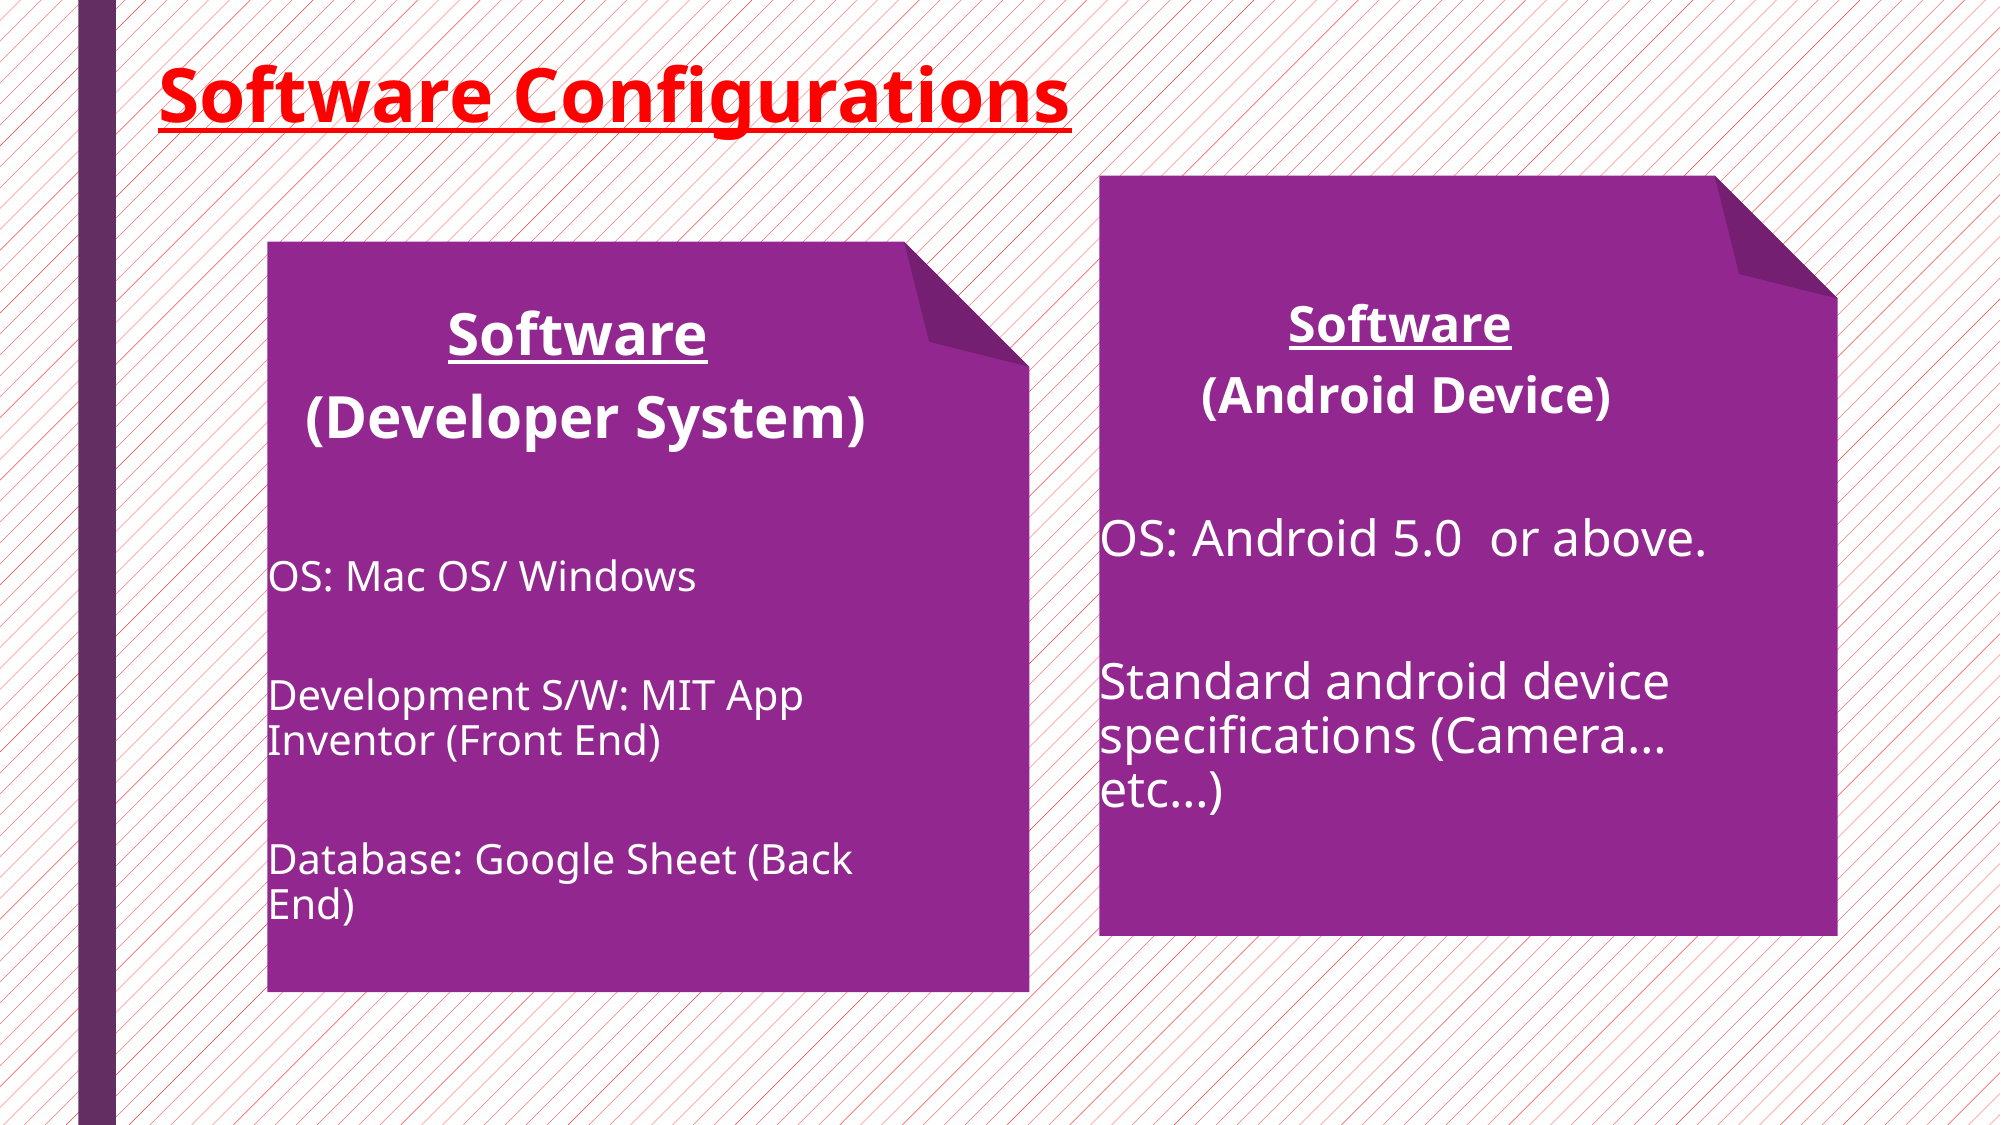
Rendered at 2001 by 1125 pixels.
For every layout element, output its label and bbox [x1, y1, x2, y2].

text_box [143, 50, 1967, 1075]
